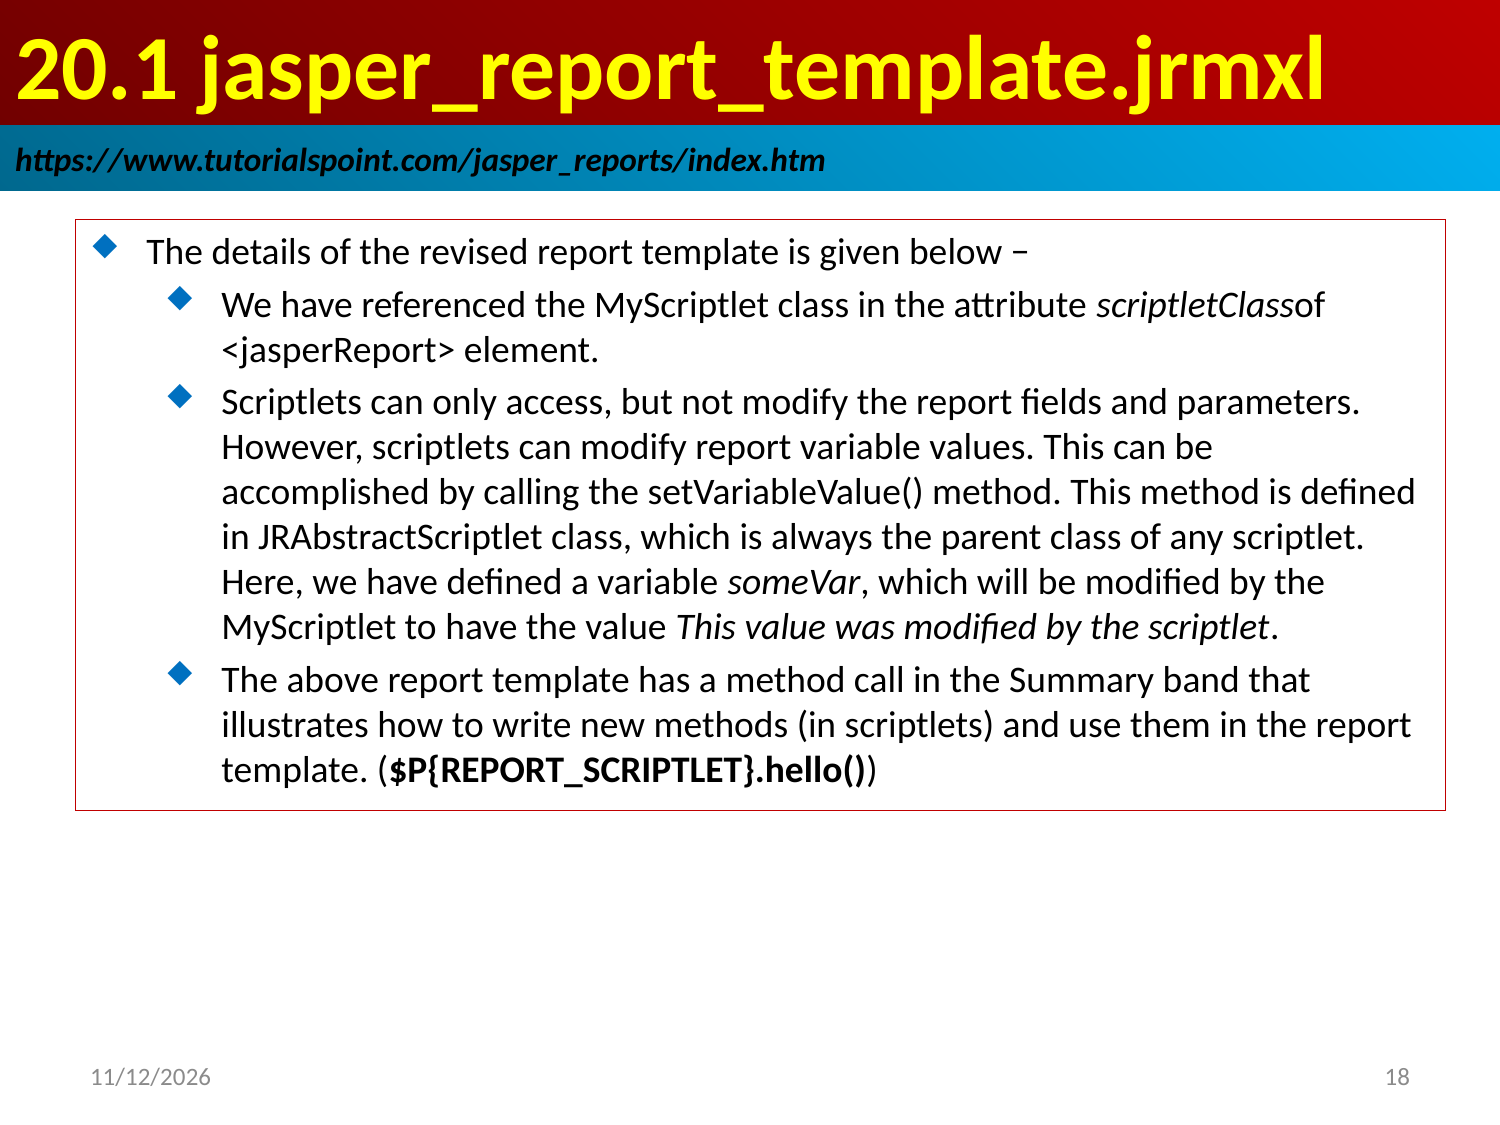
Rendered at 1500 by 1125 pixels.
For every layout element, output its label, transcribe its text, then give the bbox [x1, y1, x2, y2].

slide_number 18 [1074, 1042, 1425, 1109]
subtitle The details of the revised report template is given below − We have referenced the MyScriptlet class in the attribute scriptletClassof <jasperReport> element. Scriptlets can only access, but not modify the report fields and parameters. However, scriptlets can modify report variable values. This can be accomplished by calling the setVariableValue() method. This method is defined in JRAbstractScriptlet class, which is always the parent class of any scriptlet. Here, we have defined a variable someVar, which will be modified by the MyScriptlet to have the value This value was modified by the scriptlet. The above report template has a method call in the Summary band that illustrates how to write new methods (in scriptlets) and use them in the report template. ($P{REPORT_SCRIPTLET}.hello()) [75, 219, 1446, 811]
text_box https://www.tutorialspoint.com/jasper_reports/index.htm [0, 125, 1500, 191]
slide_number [75, 1042, 425, 1109]
title 20.1 jasper_report_template.jrmxl [0, 0, 1500, 125]
